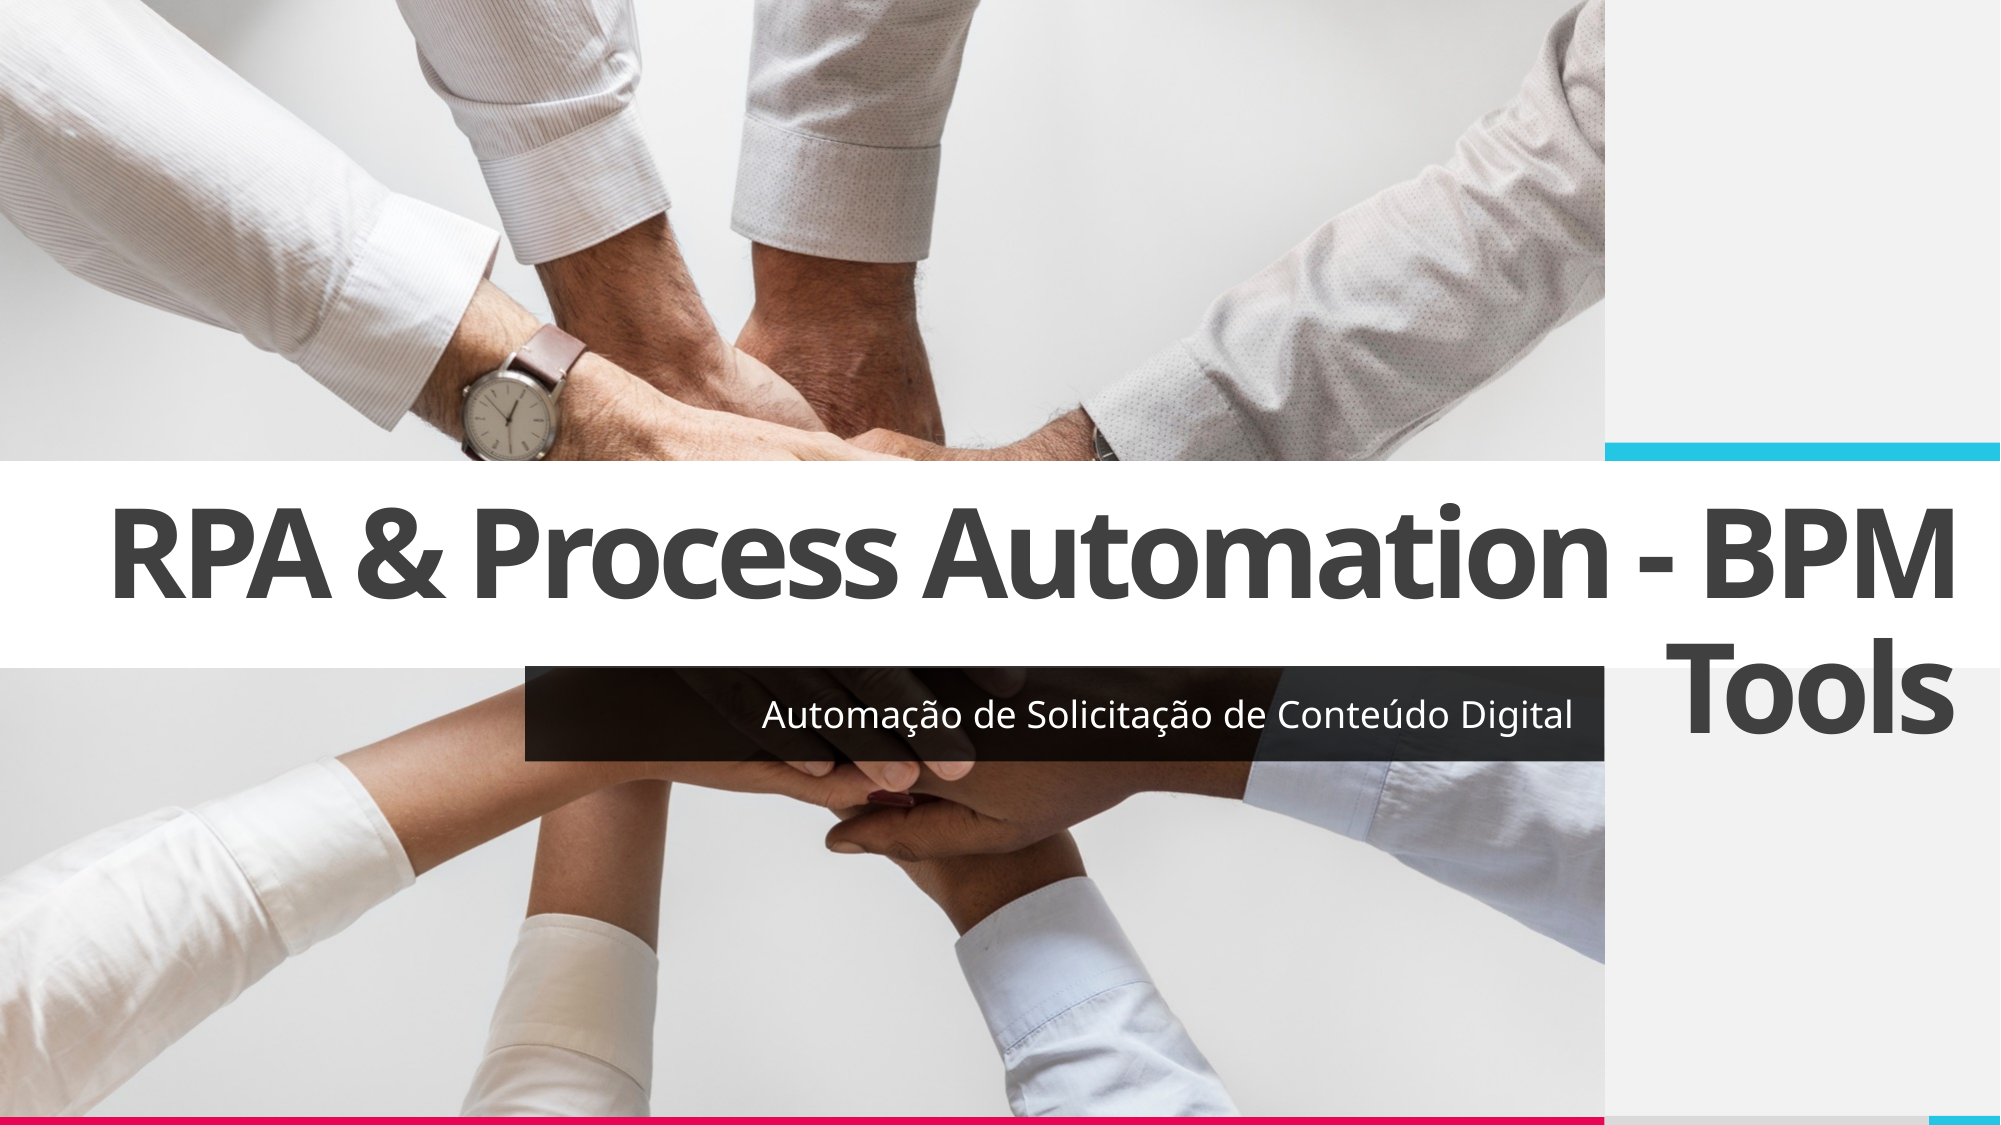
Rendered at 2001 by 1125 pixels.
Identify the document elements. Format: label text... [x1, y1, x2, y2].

title RPA & Process Automation - BPM Tools [1605, 461, 2000, 668]
picture [0, 0, 1605, 1117]
